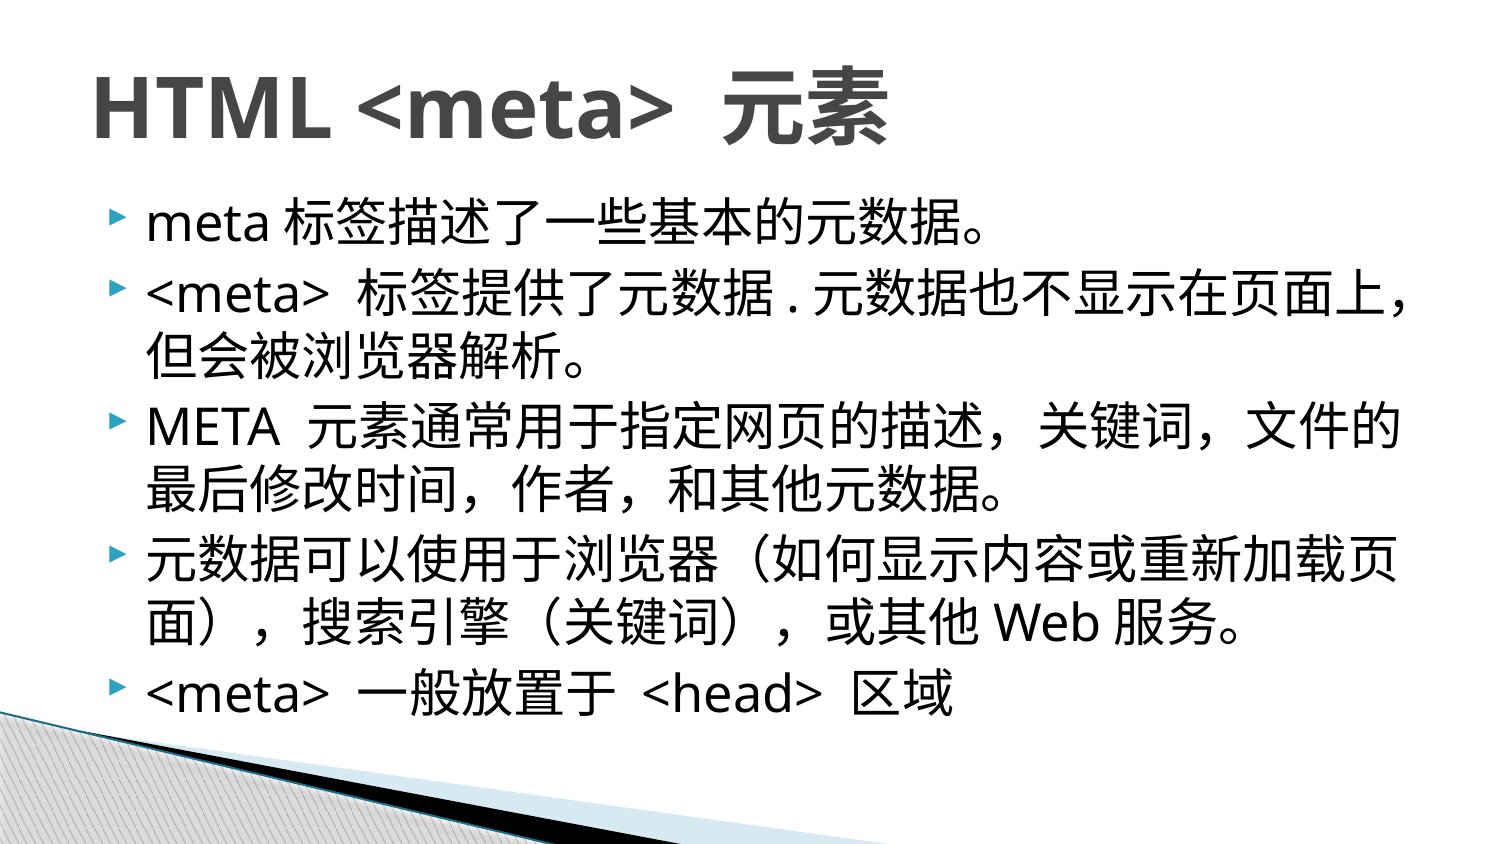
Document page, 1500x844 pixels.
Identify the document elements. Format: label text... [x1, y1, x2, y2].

list meta标签描述了一些基本的元数据。 <meta> 标签提供了元数据.元数据也不显示在页面上，但会被浏览器解析。 META 元素通常用于指定网页的描述，关键词，文件的最后修改时间，作者，和其他元数据。 元数据可以使用于浏览器（如何显示内容或重新加载页面），搜索引擎（关键词），或其他Web服务。 <meta> 一般放置于 <head> 区域 [75, 182, 1425, 740]
title HTML <meta> 元素 [75, 33, 1425, 175]
